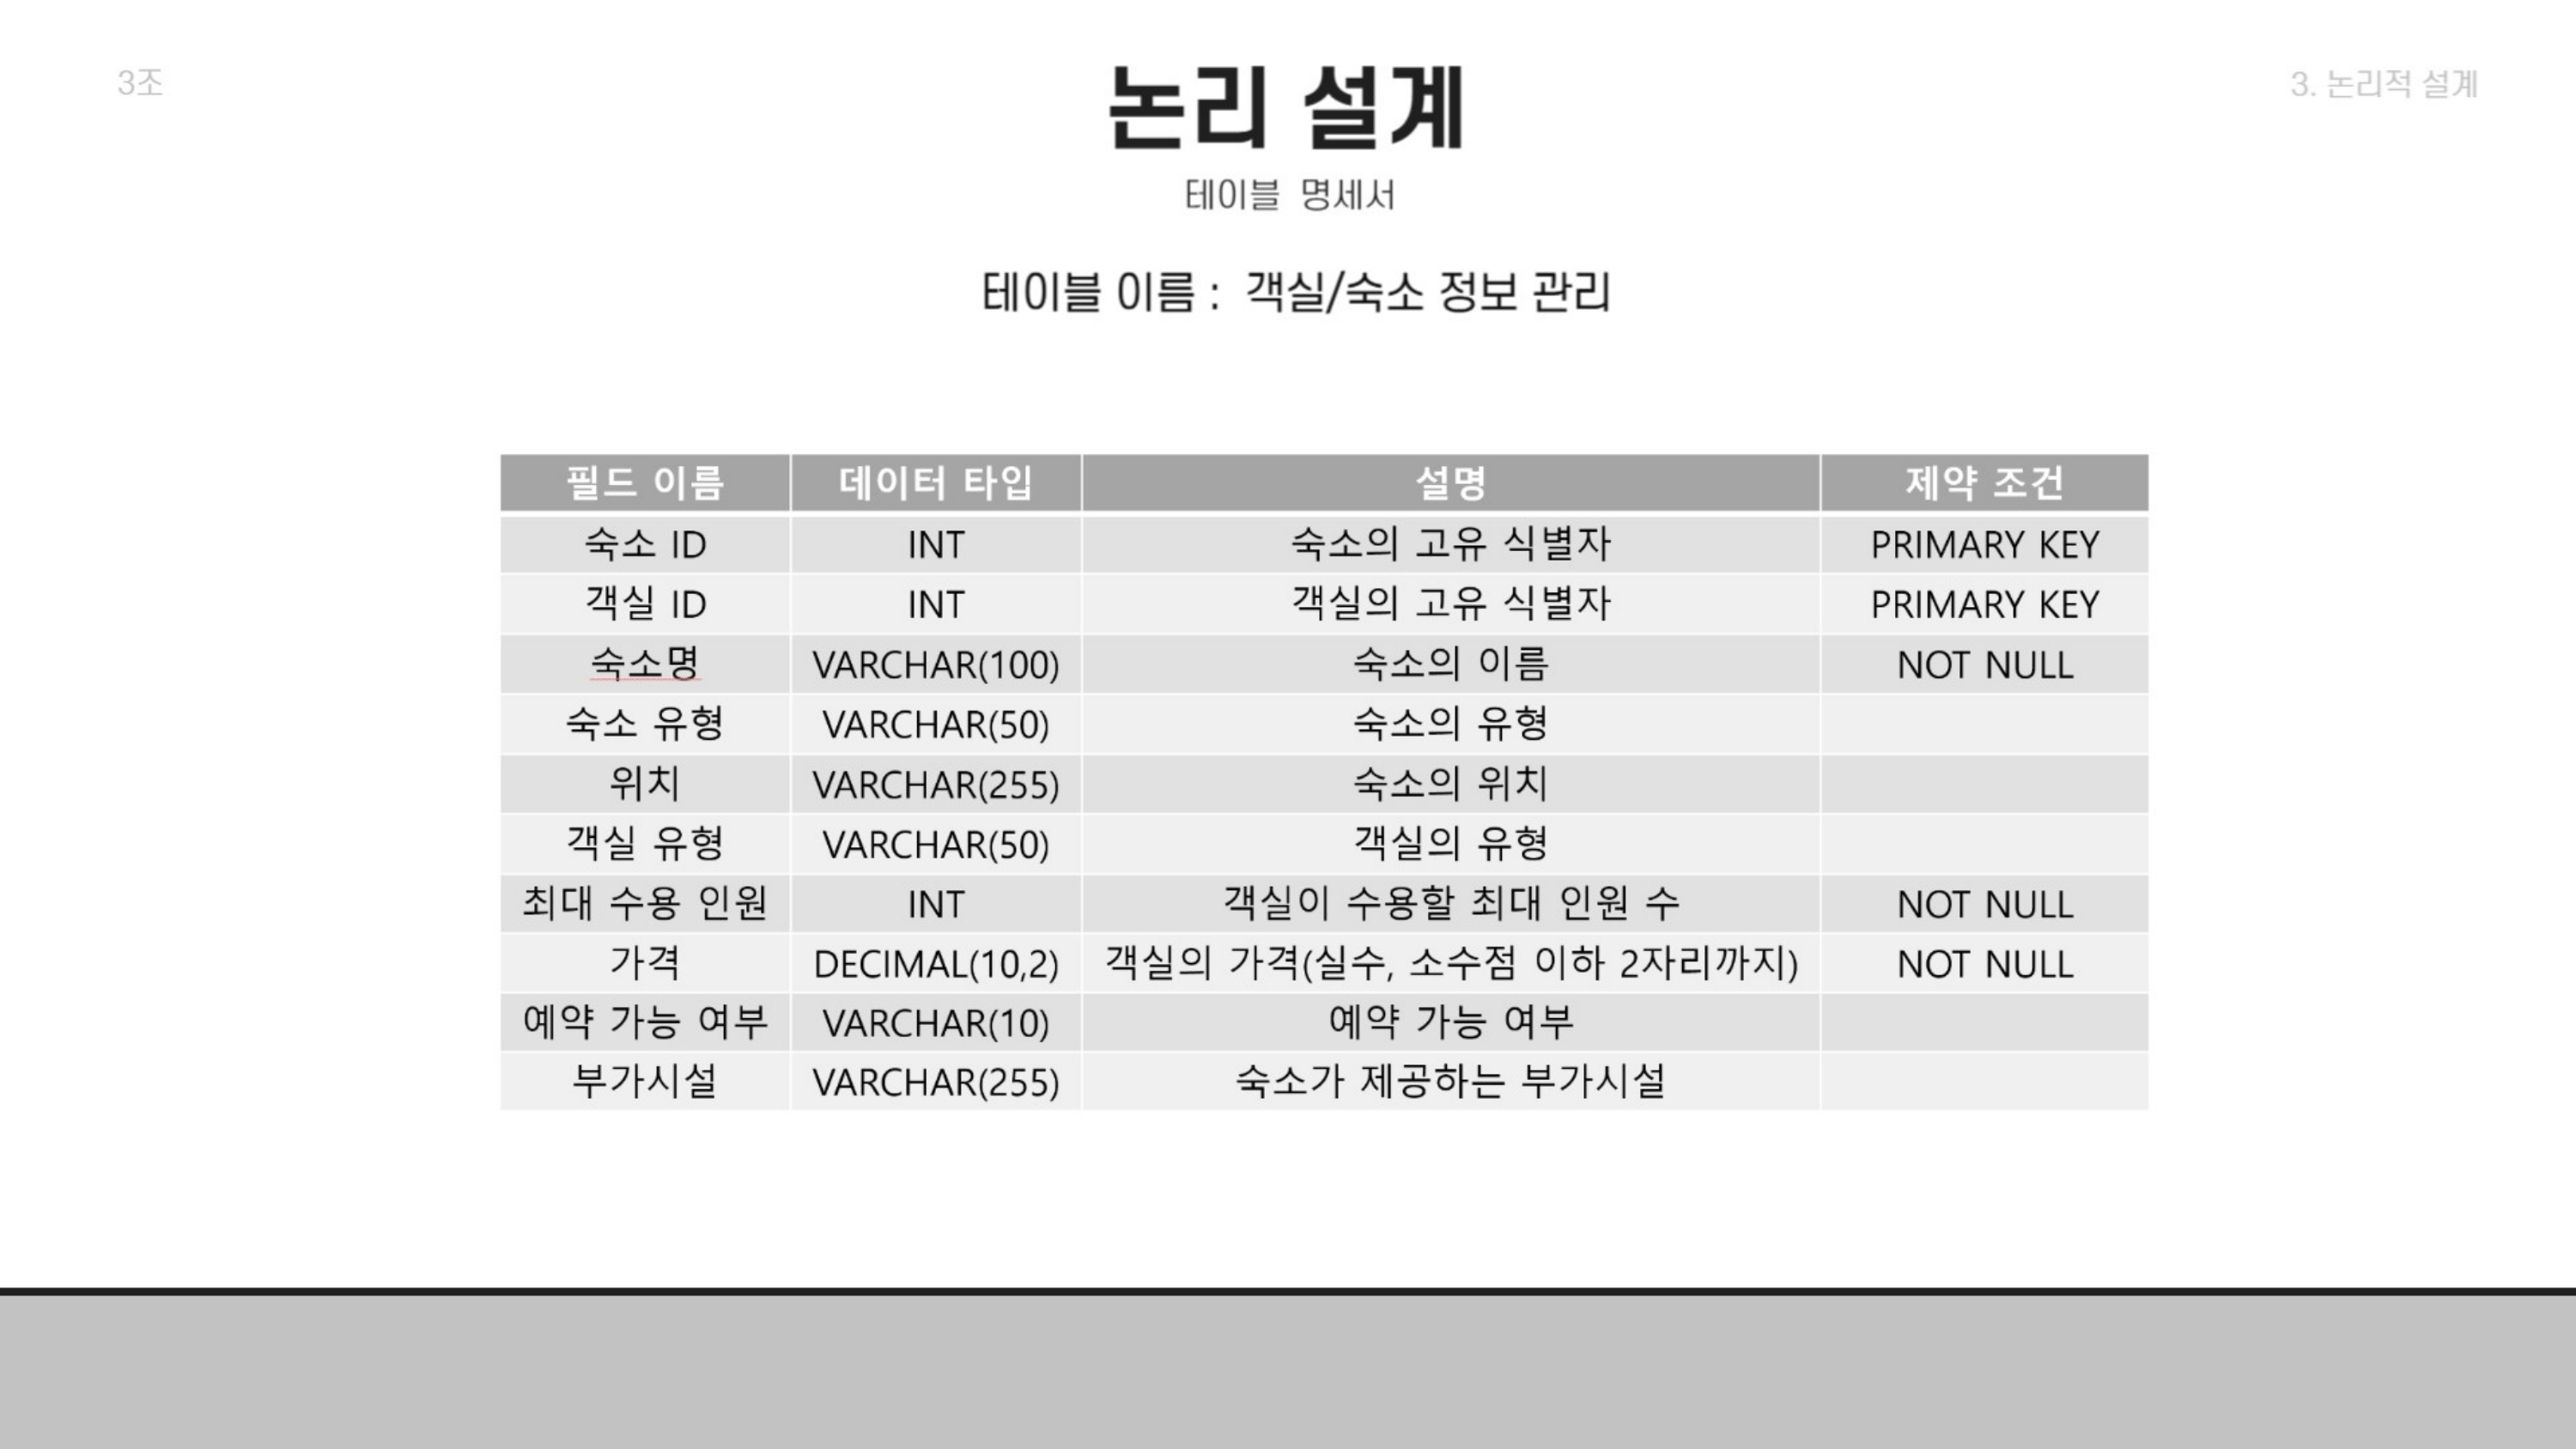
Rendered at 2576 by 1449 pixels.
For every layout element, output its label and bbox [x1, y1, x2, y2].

text_box [0, 65, 2576, 1449]
